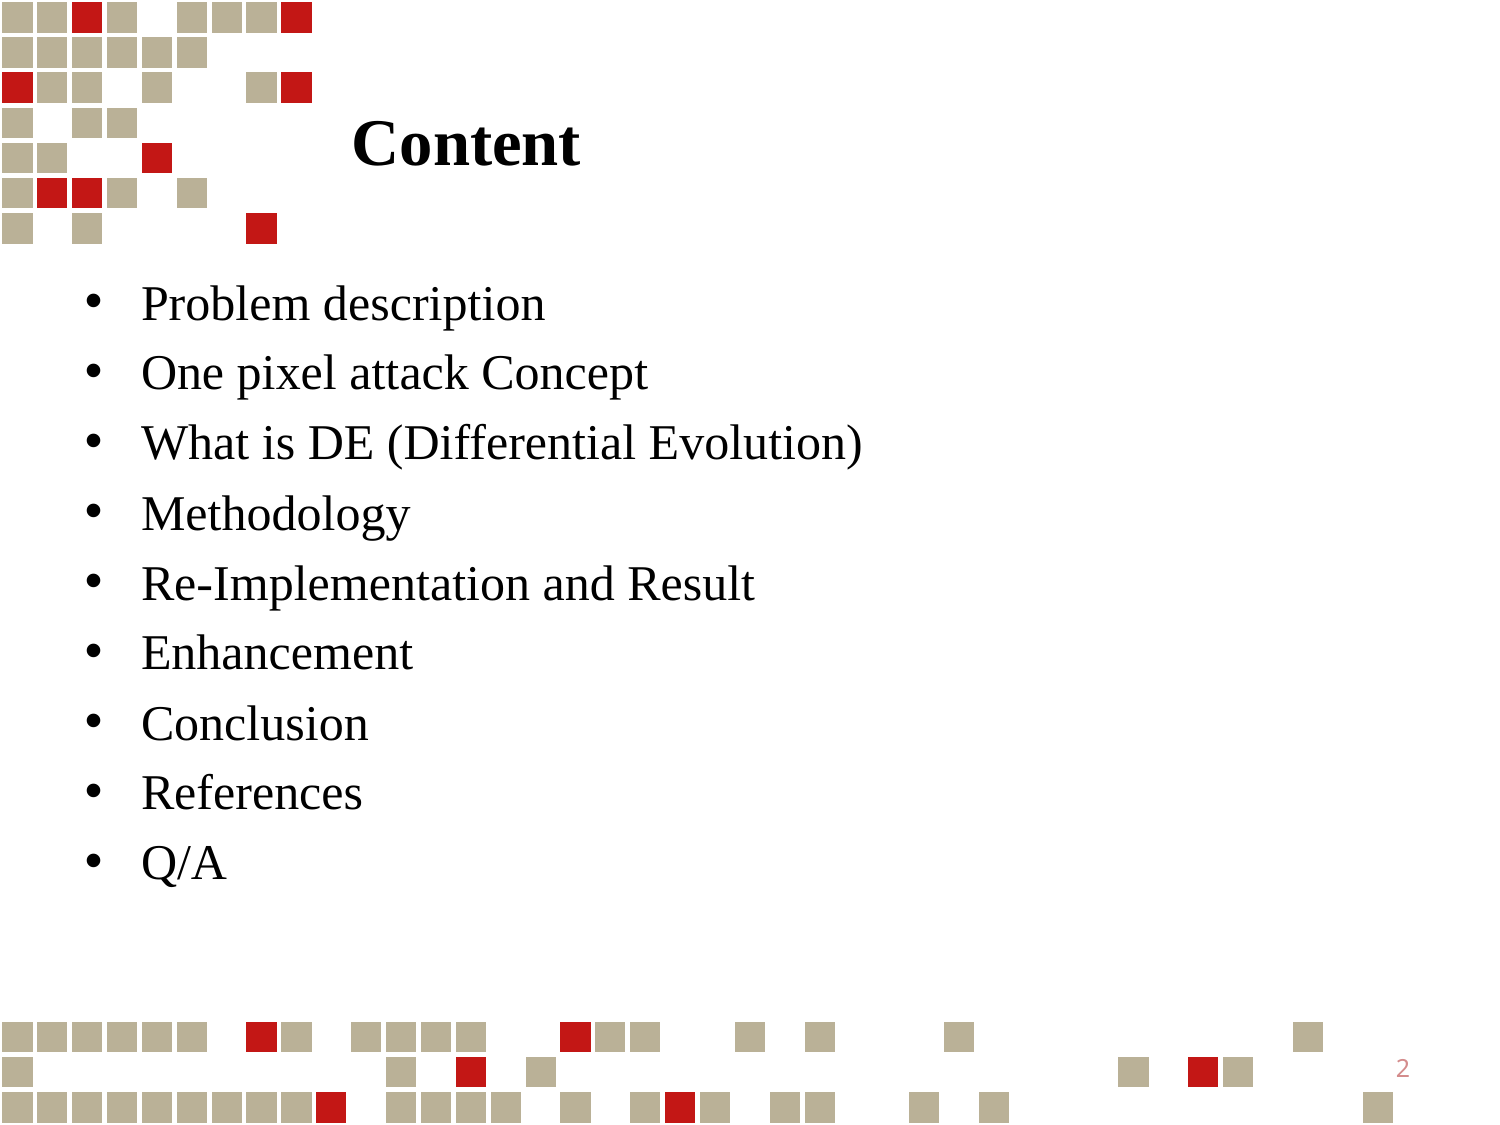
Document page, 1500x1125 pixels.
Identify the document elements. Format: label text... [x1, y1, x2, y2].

list Problem description One pixel attack Concept What is DE (Differential Evolution) Methodology Re-Implementation and Result Enhancement Conclusion References Q/A [69, 262, 1459, 976]
title Content [336, 45, 1500, 233]
slide_number 2 [1074, 1039, 1425, 1100]
